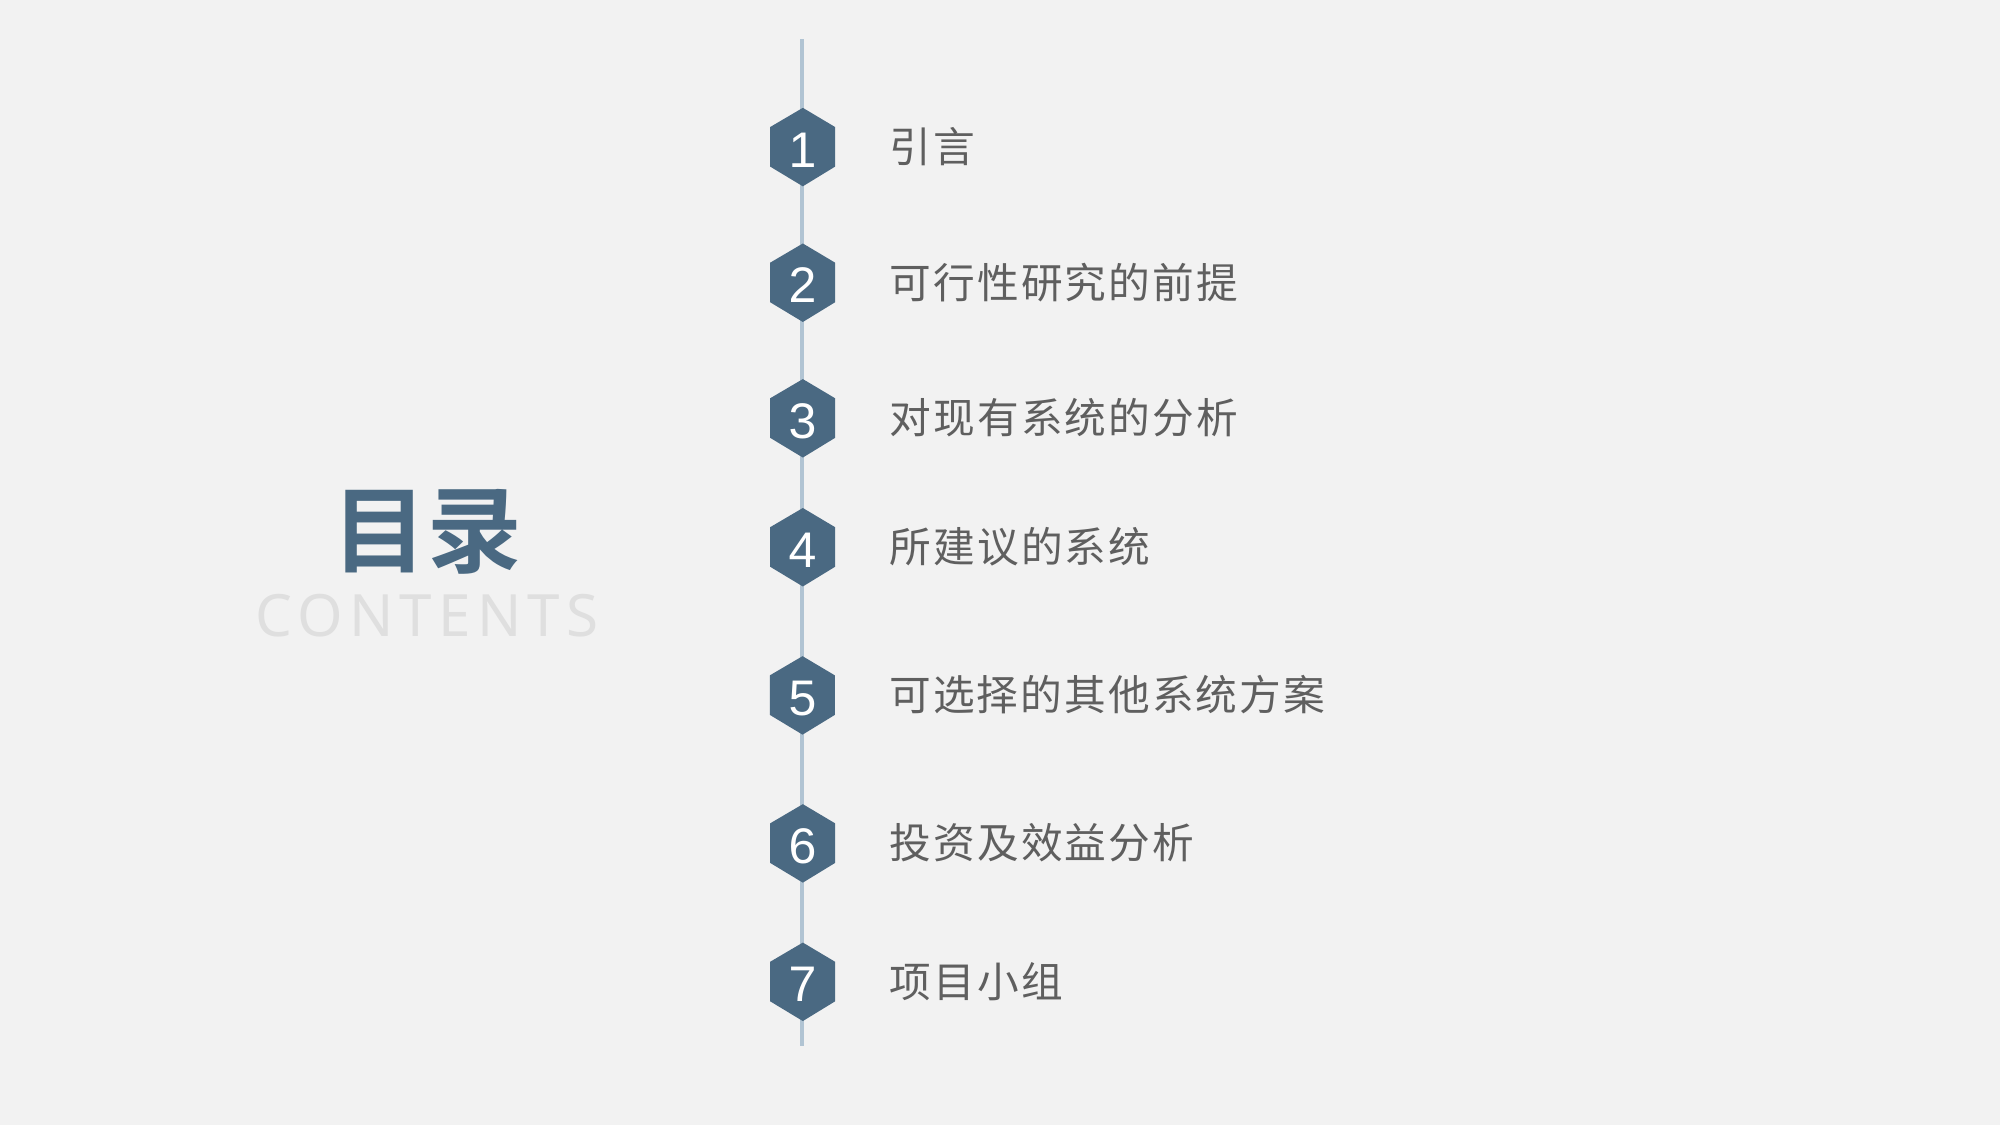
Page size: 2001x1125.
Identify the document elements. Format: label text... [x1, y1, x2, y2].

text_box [769, 934, 1696, 1027]
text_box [769, 370, 1696, 464]
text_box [769, 648, 1696, 741]
text_box CONTENTS [282, 548, 572, 678]
text_box 目录 [282, 463, 572, 548]
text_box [769, 499, 1696, 592]
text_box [769, 235, 1696, 328]
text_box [769, 796, 1696, 889]
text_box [769, 99, 1696, 192]
